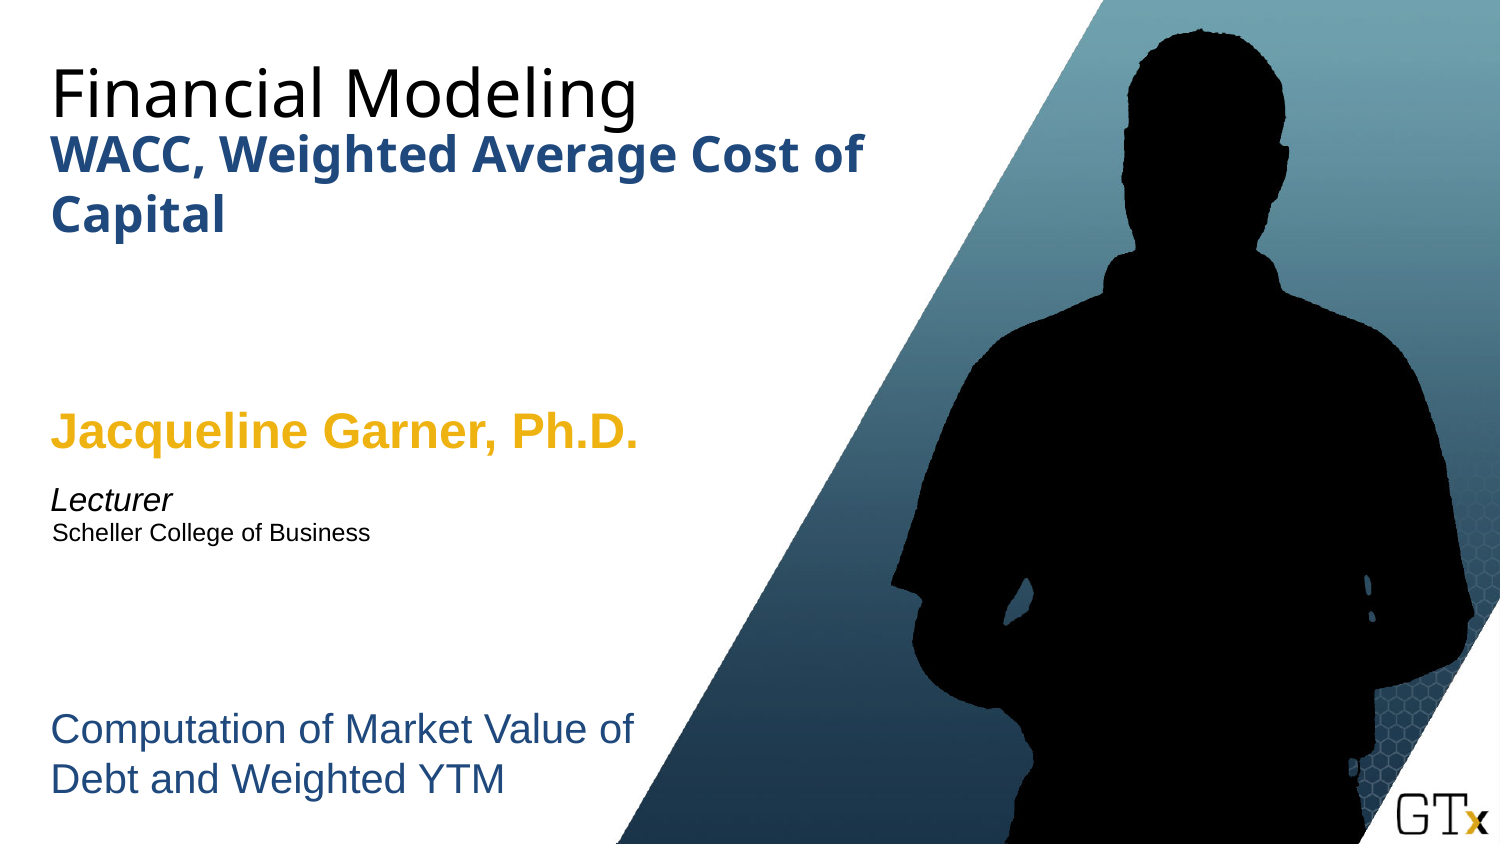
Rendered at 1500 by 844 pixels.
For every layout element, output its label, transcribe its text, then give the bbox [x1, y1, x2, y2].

list Computation of Market Value of Debt and Weighted YTM [35, 694, 713, 827]
picture [0, 0, 1500, 844]
list WACC, Weighted Average Cost of Capital [35, 115, 902, 233]
list Lecturer [35, 470, 742, 513]
text_box [1434, 767, 1500, 844]
list Scheller College of Business [37, 508, 744, 562]
list Jacqueline Garner, Ph.D. [35, 408, 742, 470]
title Financial Modeling [35, 42, 970, 160]
